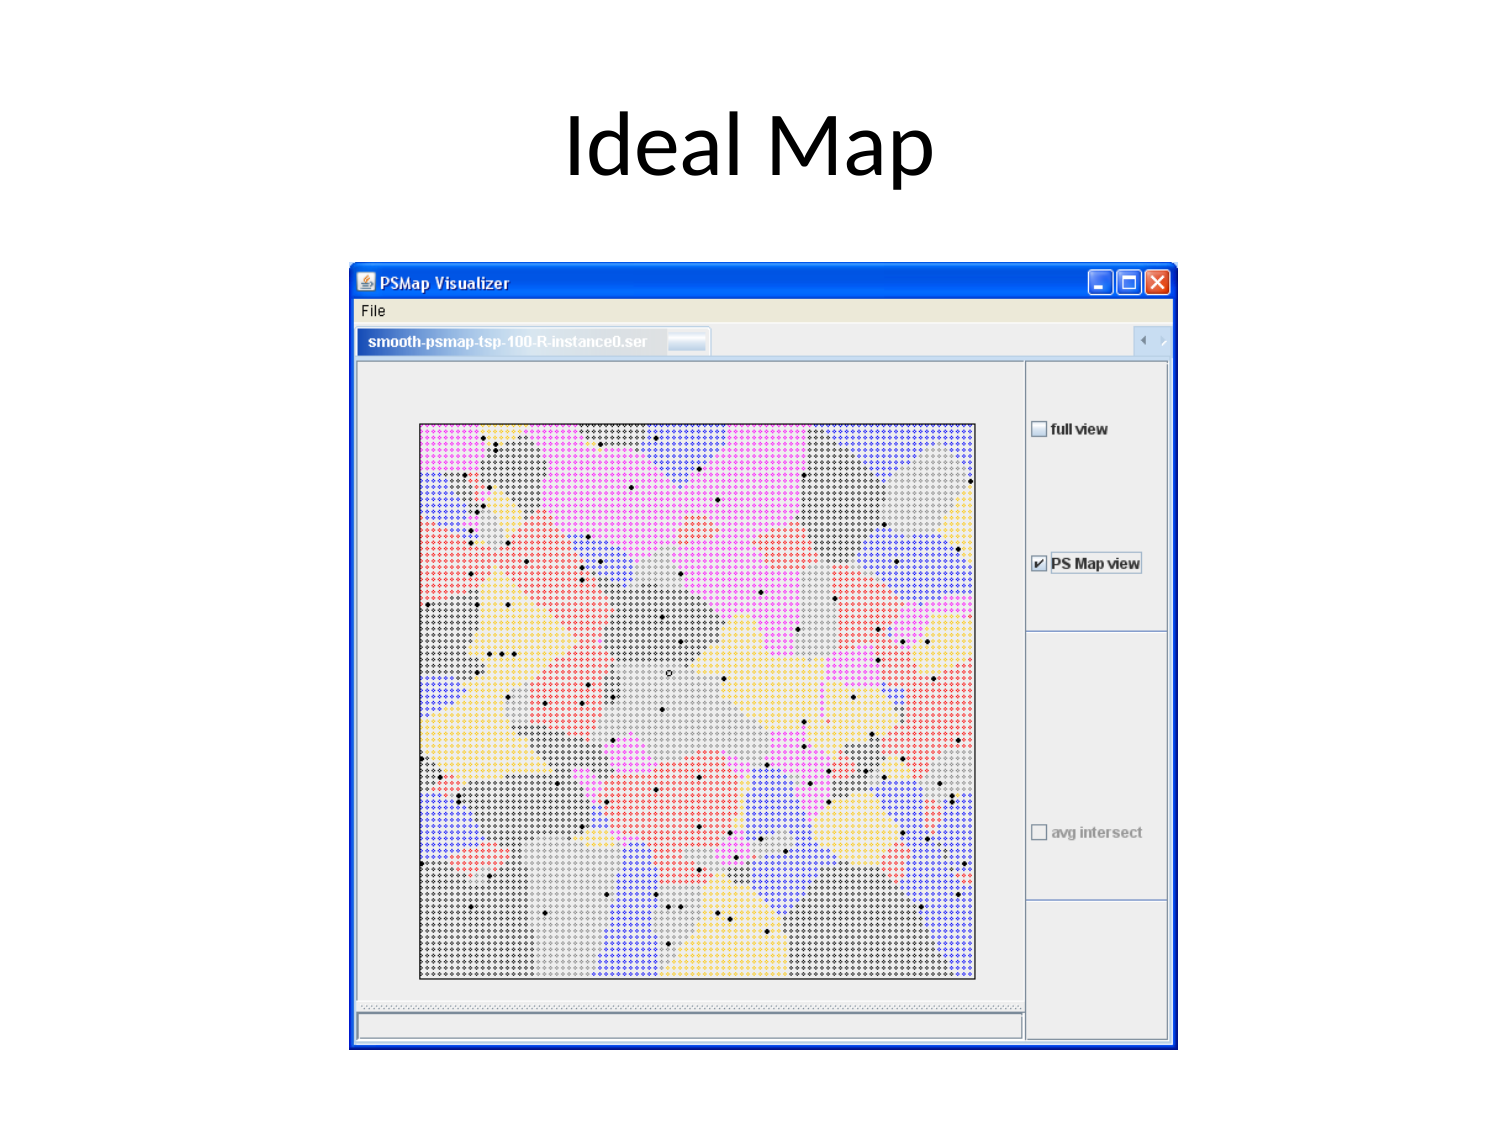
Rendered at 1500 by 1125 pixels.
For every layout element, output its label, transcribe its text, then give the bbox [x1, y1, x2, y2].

title Ideal Map [75, 45, 1425, 233]
picture [349, 262, 1178, 1051]
